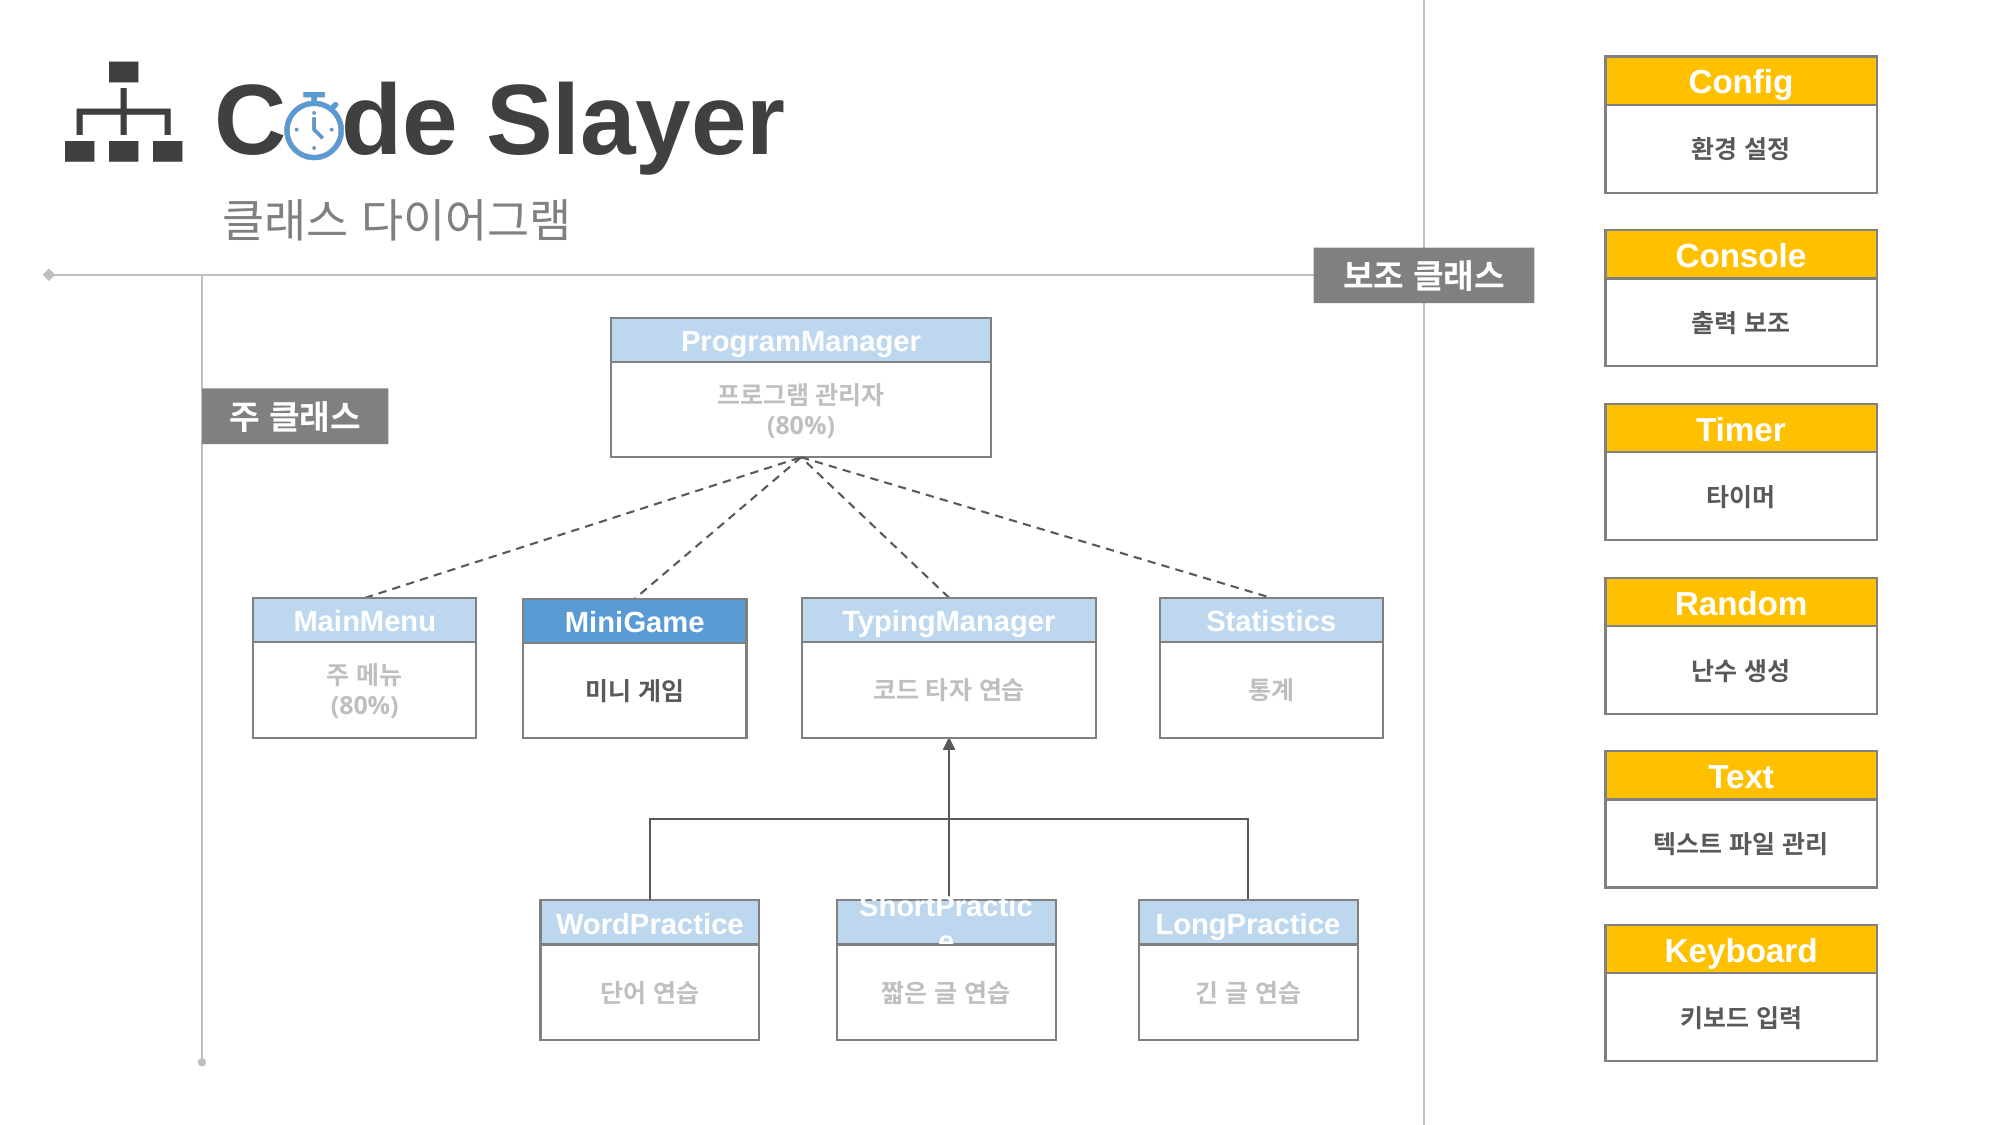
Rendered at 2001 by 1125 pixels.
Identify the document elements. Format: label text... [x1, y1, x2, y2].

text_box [540, 900, 760, 1040]
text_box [1138, 900, 1358, 1040]
text_box 주 클래스 [203, 387, 389, 445]
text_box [1605, 751, 1877, 888]
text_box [1605, 924, 1877, 1062]
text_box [1605, 56, 1877, 193]
text_box 클래스 다이어그램 [207, 184, 684, 255]
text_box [1605, 403, 1877, 541]
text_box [1605, 577, 1877, 714]
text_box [718, 669, 881, 969]
picture [272, 84, 356, 168]
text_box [253, 597, 477, 738]
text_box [801, 598, 1097, 738]
text_box C de Slayer [199, 47, 822, 182]
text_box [801, 457, 1272, 598]
text_box 보조 클래스 [1424, 246, 1535, 304]
picture [53, 41, 195, 182]
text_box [1159, 597, 1384, 738]
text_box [364, 457, 801, 598]
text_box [1605, 230, 1877, 367]
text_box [523, 598, 747, 739]
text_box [836, 900, 1056, 1040]
text_box 보조 클래스 [1313, 246, 1423, 274]
text_box 보조 클래스 [1313, 275, 1423, 304]
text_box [611, 317, 992, 457]
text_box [1017, 669, 1180, 969]
